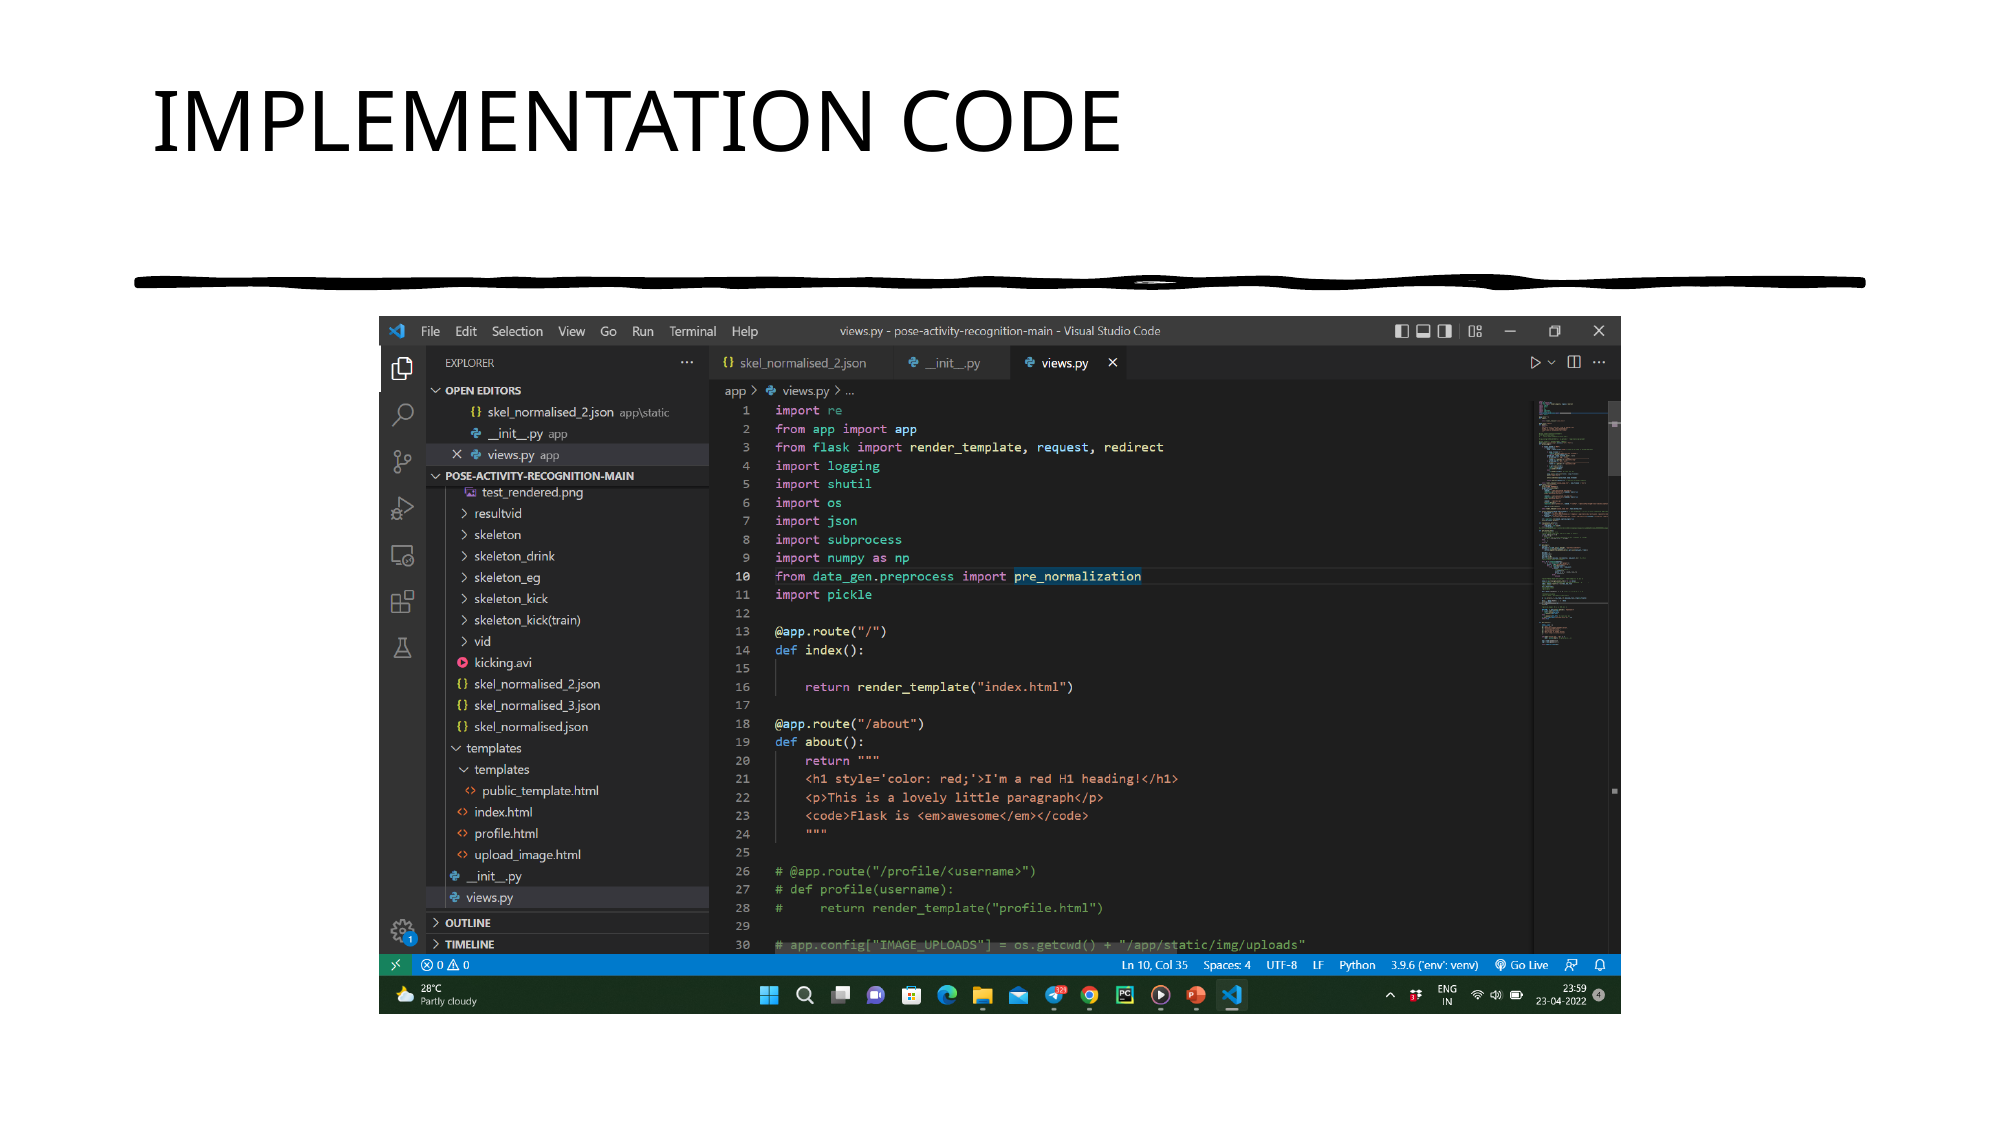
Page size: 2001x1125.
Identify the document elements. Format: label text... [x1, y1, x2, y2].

title IMPLEMENTATION CODE [137, 59, 1863, 278]
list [379, 316, 1621, 1015]
